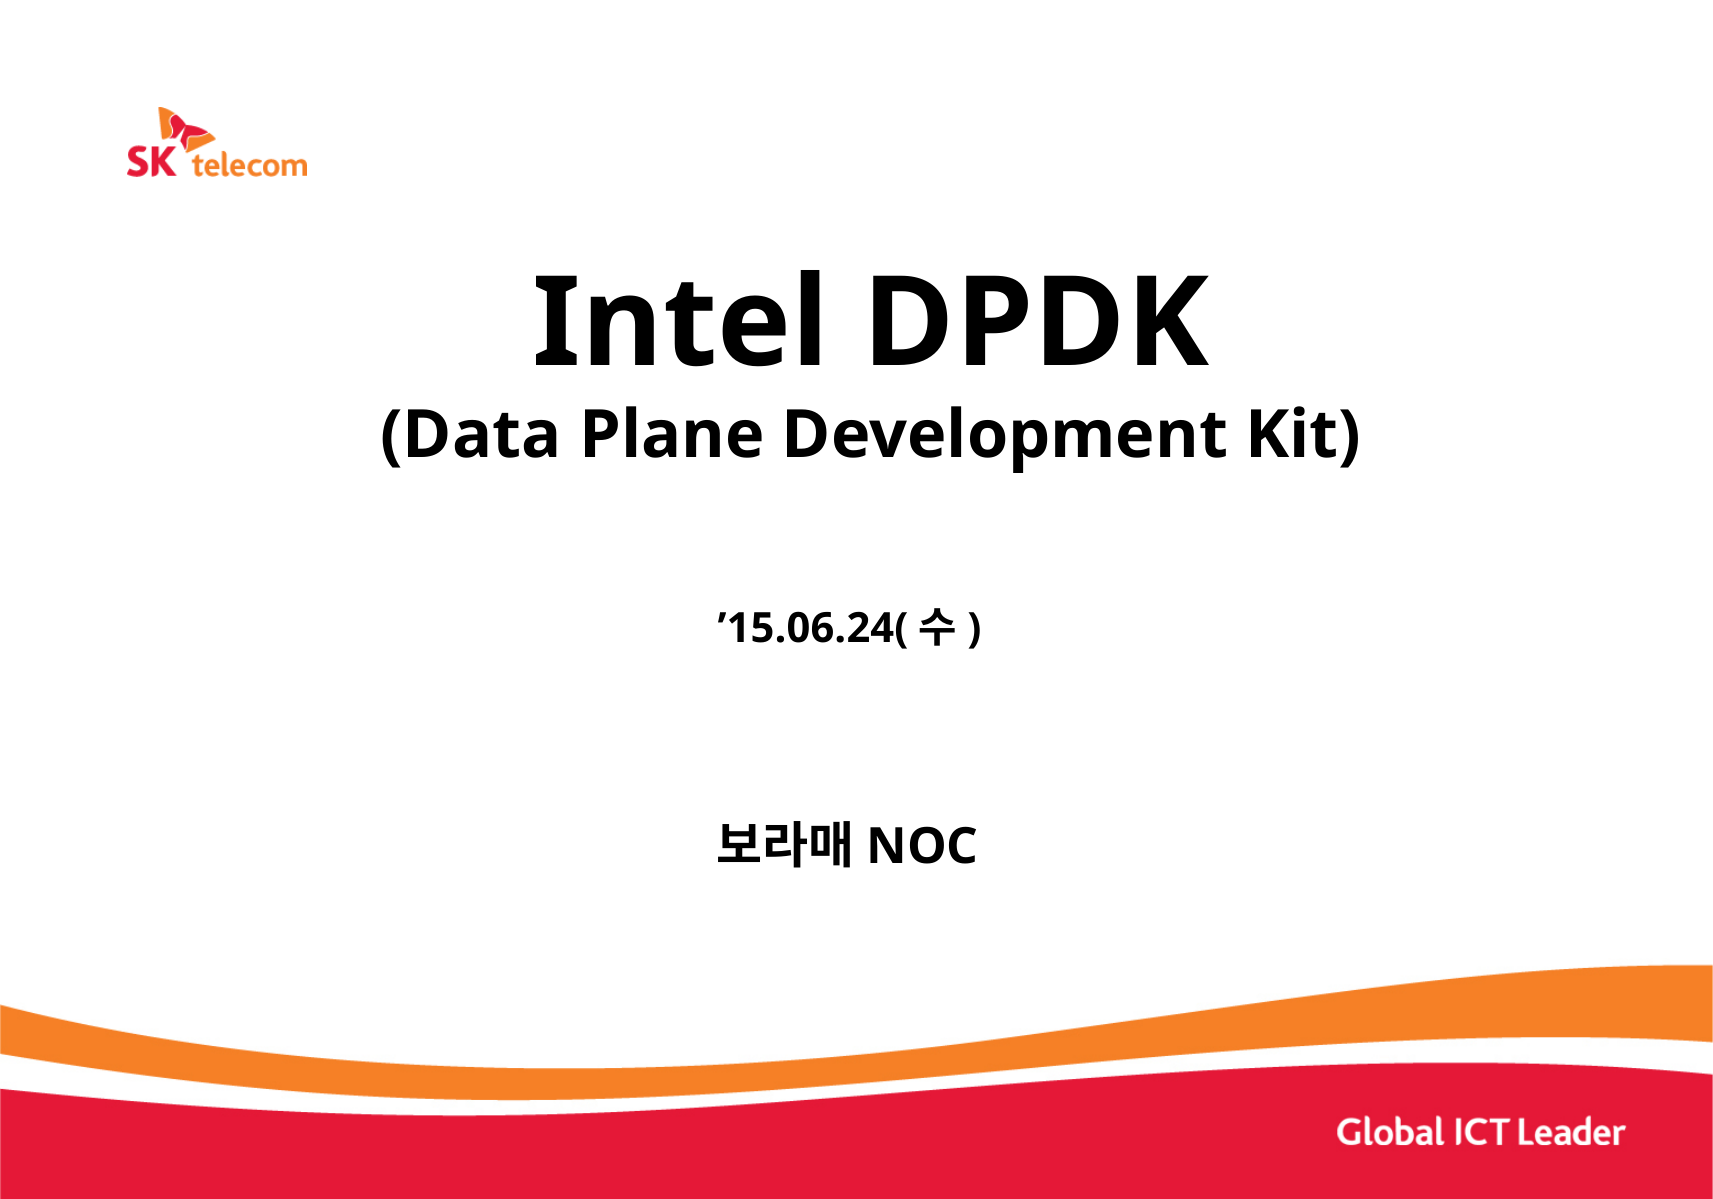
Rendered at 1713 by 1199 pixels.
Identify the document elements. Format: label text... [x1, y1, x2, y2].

subtitle 보라매NOC [608, 805, 1087, 901]
text_box ’15.06.24(수) [610, 593, 1089, 689]
title Intel DPDK (Data Plane Development Kit) [129, 233, 1613, 529]
picture [0, 0, 1713, 1199]
